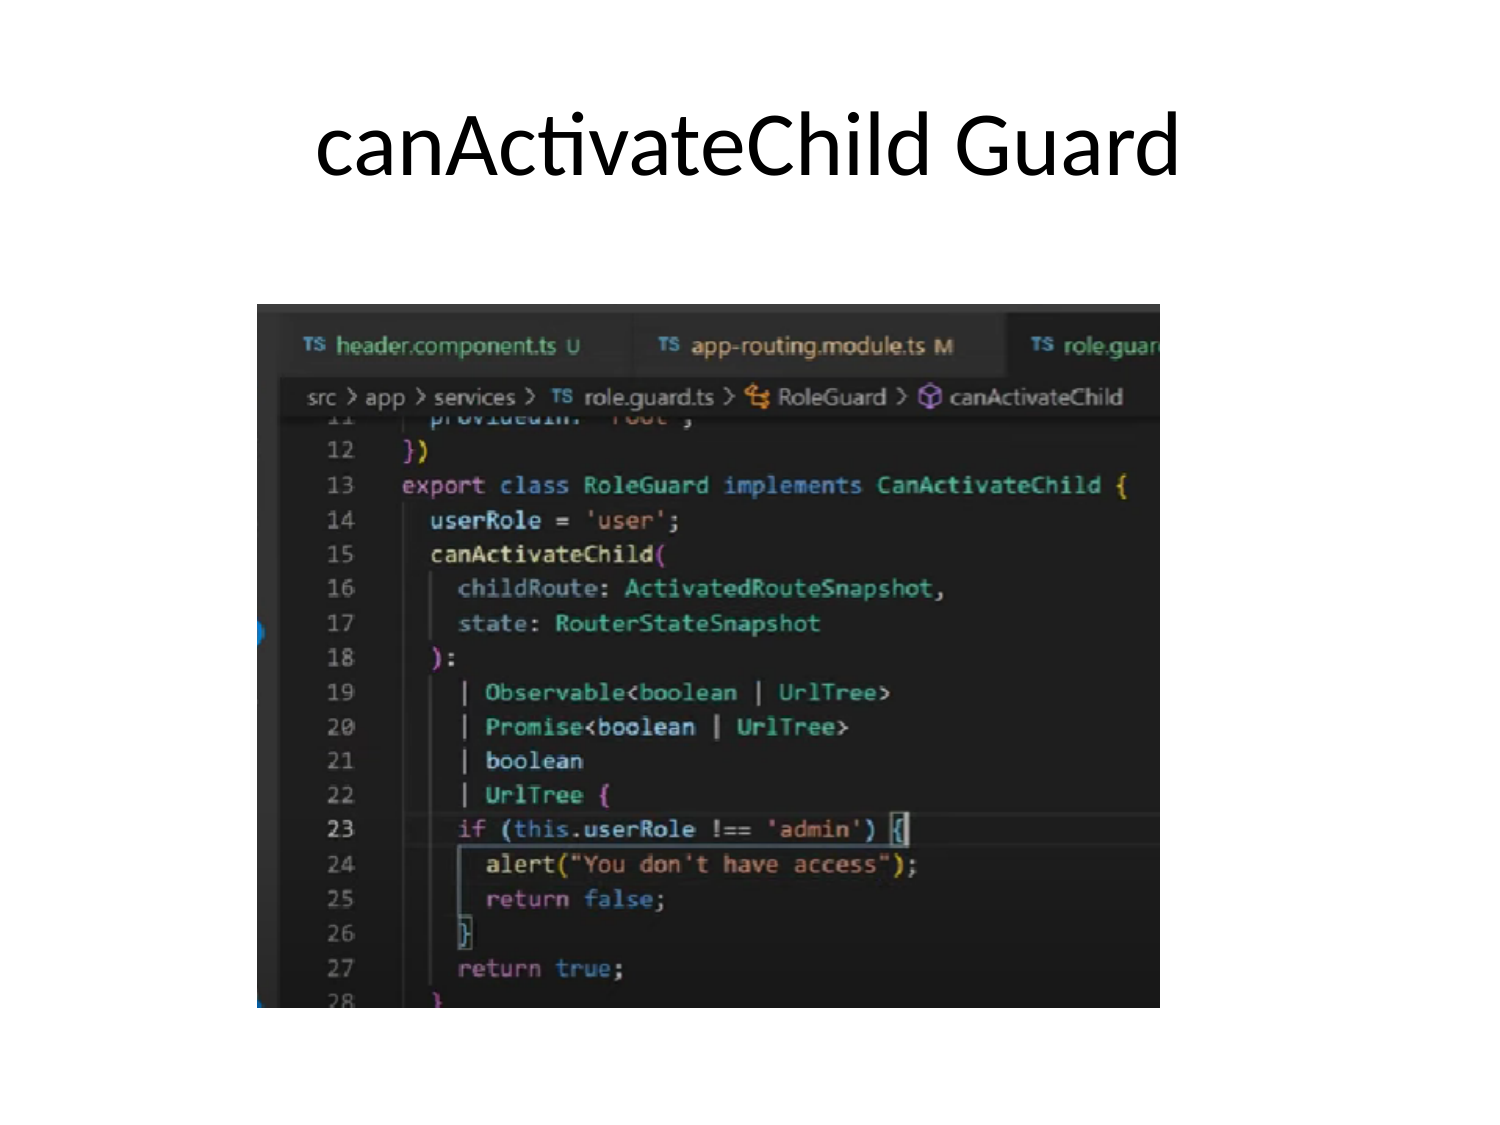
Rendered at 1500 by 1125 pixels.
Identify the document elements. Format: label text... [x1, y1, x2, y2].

picture [257, 304, 1160, 1008]
title canActivateChild Guard [75, 45, 1425, 233]
